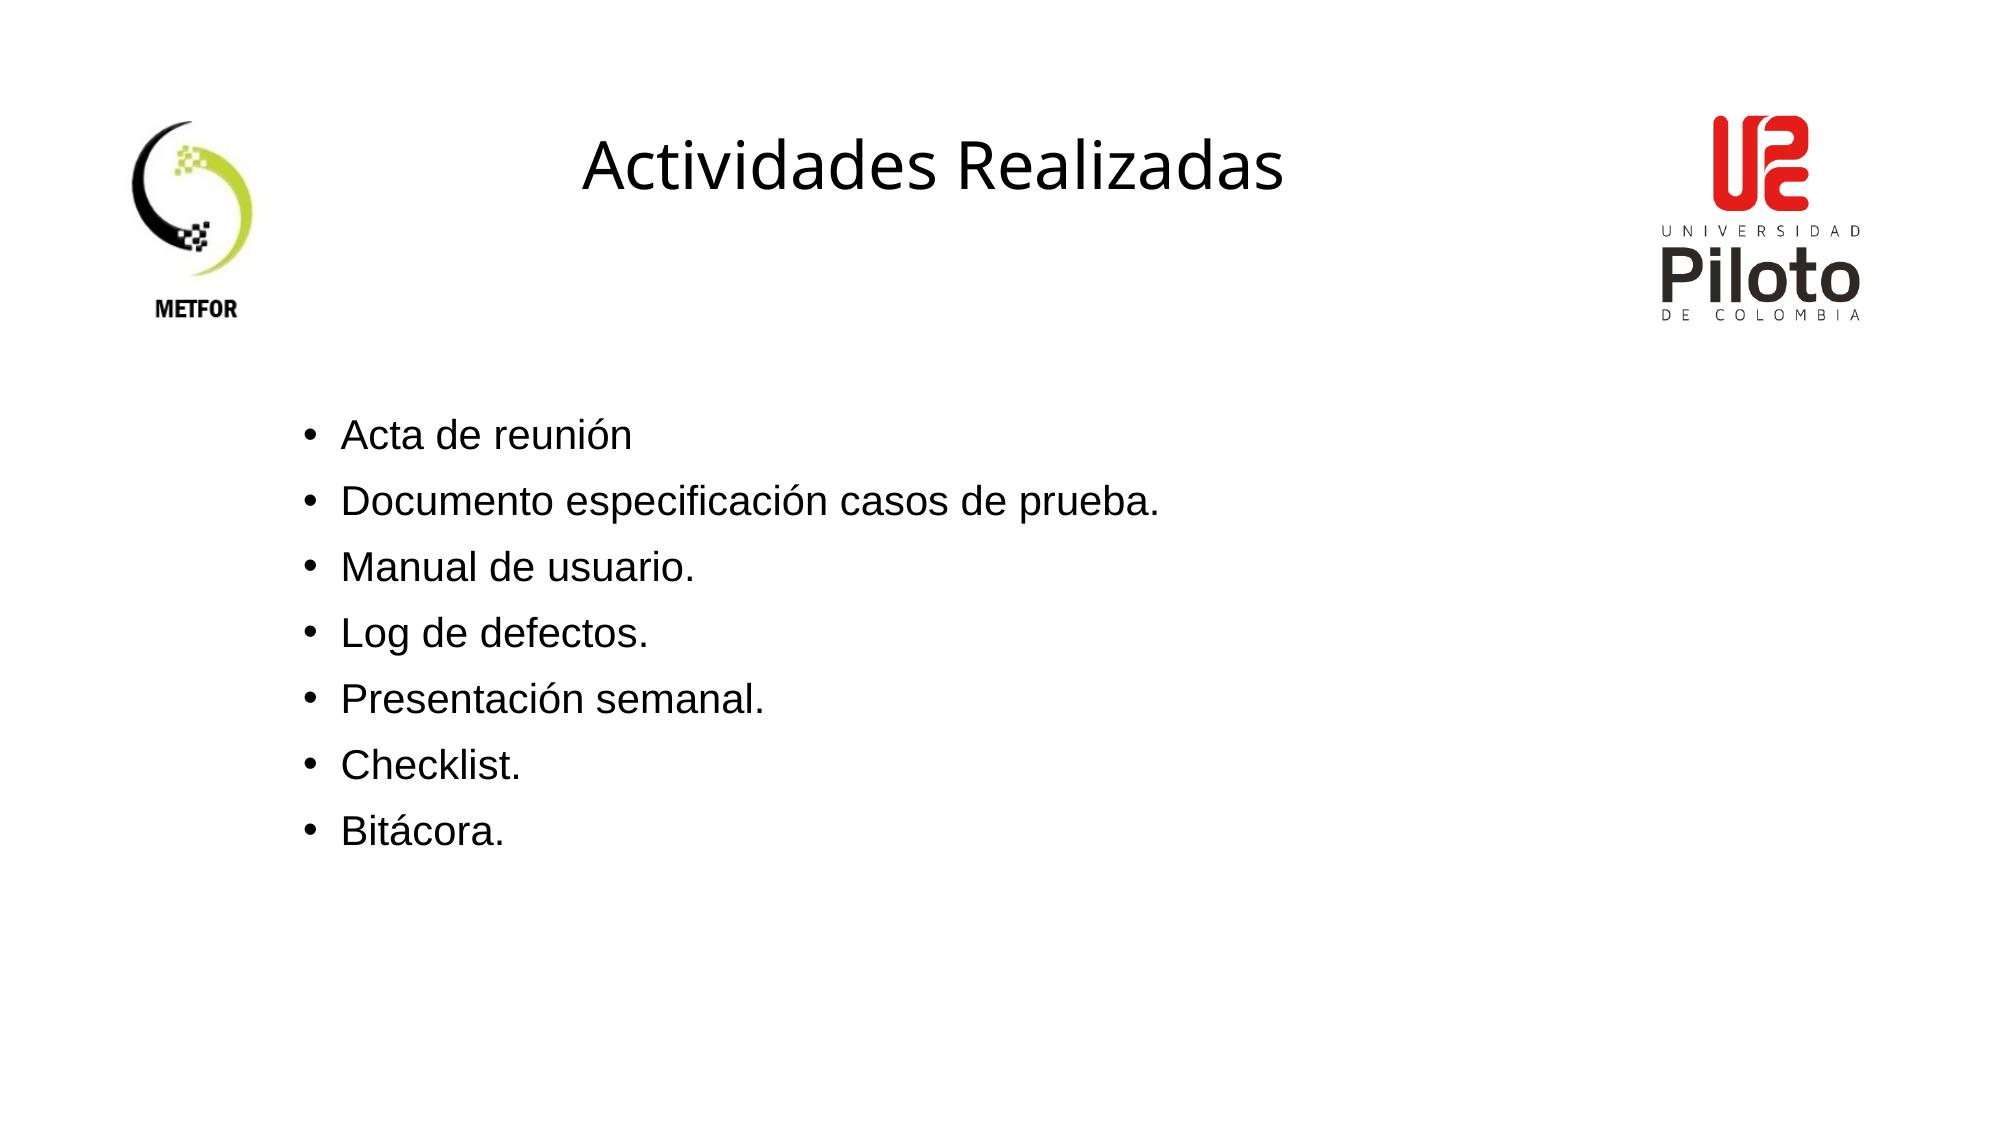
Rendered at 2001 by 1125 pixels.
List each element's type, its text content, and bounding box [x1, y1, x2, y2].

list Acta de reunión Documento especificación casos de prueba. Manual de usuario. Log de defectos. Presentación semanal. Checklist. Bitácora. [288, 335, 1289, 965]
picture [100, 108, 288, 336]
title Actividades Realizadas [567, 59, 1433, 278]
picture [1633, 94, 1888, 349]
